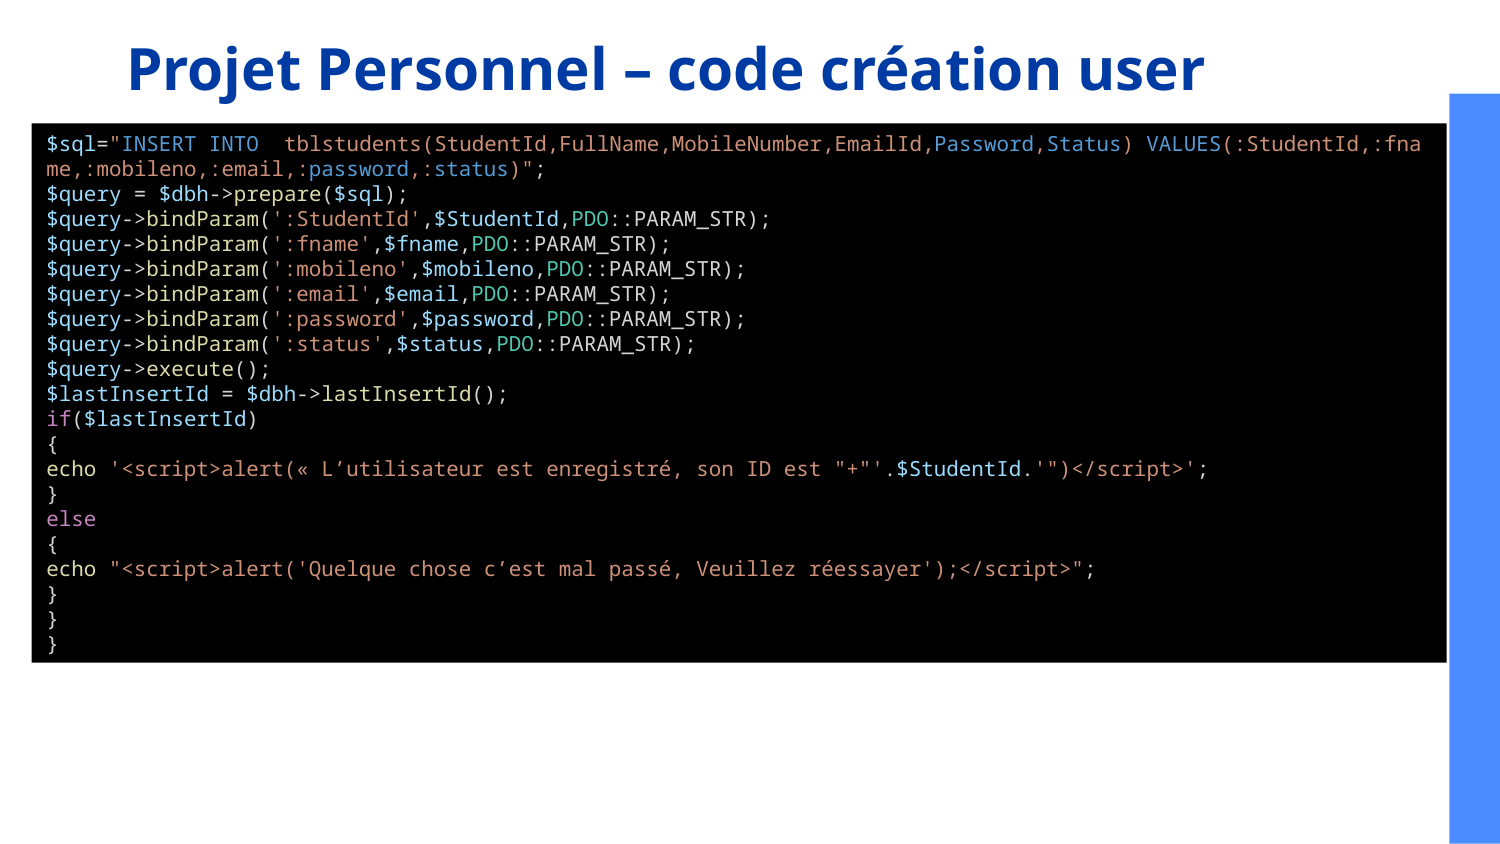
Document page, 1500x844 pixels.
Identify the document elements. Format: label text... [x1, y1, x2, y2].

title Projet Personnel – code création user [111, 17, 1469, 124]
text_box $sql="INSERT INTO tblstudents(StudentId,FullName,MobileNumber,EmailId,Password,Status) VALUES(:StudentId,:fname,:mobileno,:email,:password,:status)"; $query = $dbh->prepare($sql); $query->bindParam(':StudentId',$StudentId,PDO::PARAM_STR); $query->bindParam(':fname',$fname,PDO::PARAM_STR); $query->bindParam(':mobileno',$mobileno,PDO::PARAM_STR); $query->bindParam(':email',$email,PDO::PARAM_STR); $query->bindParam(':password',$password,PDO::PARAM_STR); $query->bindParam(':status',$status,PDO::PARAM_STR); $query->execute(); $lastInsertId = $dbh->lastInsertId(); if($lastInsertId) { echo '<script>alert(« L’utilisateur est enregistré, son ID est "+"'.$StudentId.'")</script>'; } else { echo "<script>alert('Quelque chose c’est mal passé, Veuillez réessayer');</script>"; } } } [31, 123, 1447, 663]
